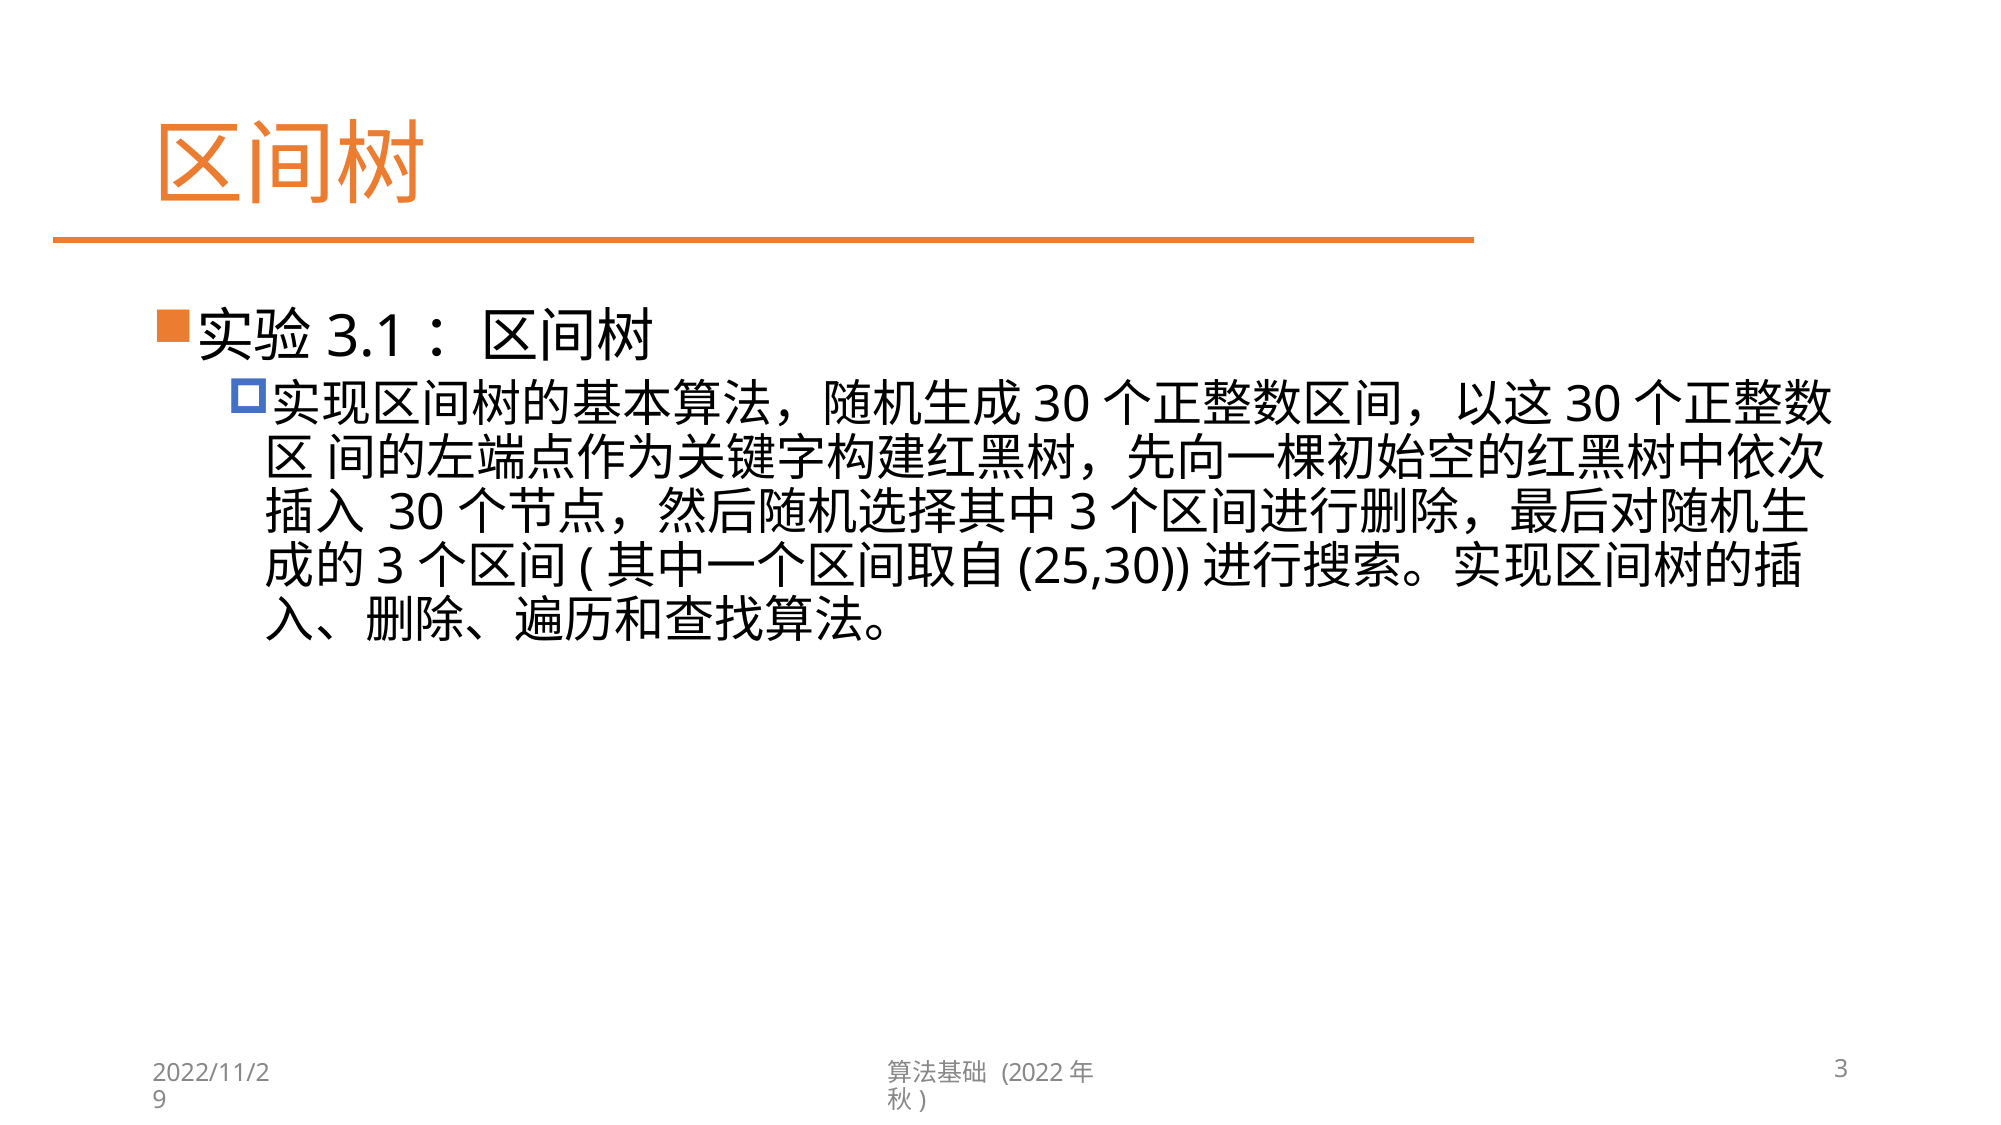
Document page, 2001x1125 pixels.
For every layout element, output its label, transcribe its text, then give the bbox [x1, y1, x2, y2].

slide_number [150, 1058, 280, 1125]
text_box 实验3.1：区间树 实现区间树的基本算法，随机生成30个正整数区间，以这30个正整数区 间的左端点作为关键字构建红黑树，先向一棵初始空的红黑树中依次插入 30个节点，然后随机选择其中3个区间进行删除，最后对随机生成的3个区间(其中一个区间取自(25,30))进行搜索。实现区间树的插入、删除、遍历和查找算法。 [150, 292, 1838, 648]
slide_number 3 [1827, 1058, 1854, 1125]
footer 算法基础 (2022年秋) [885, 1058, 1115, 1125]
title 区间树 [150, 102, 430, 292]
